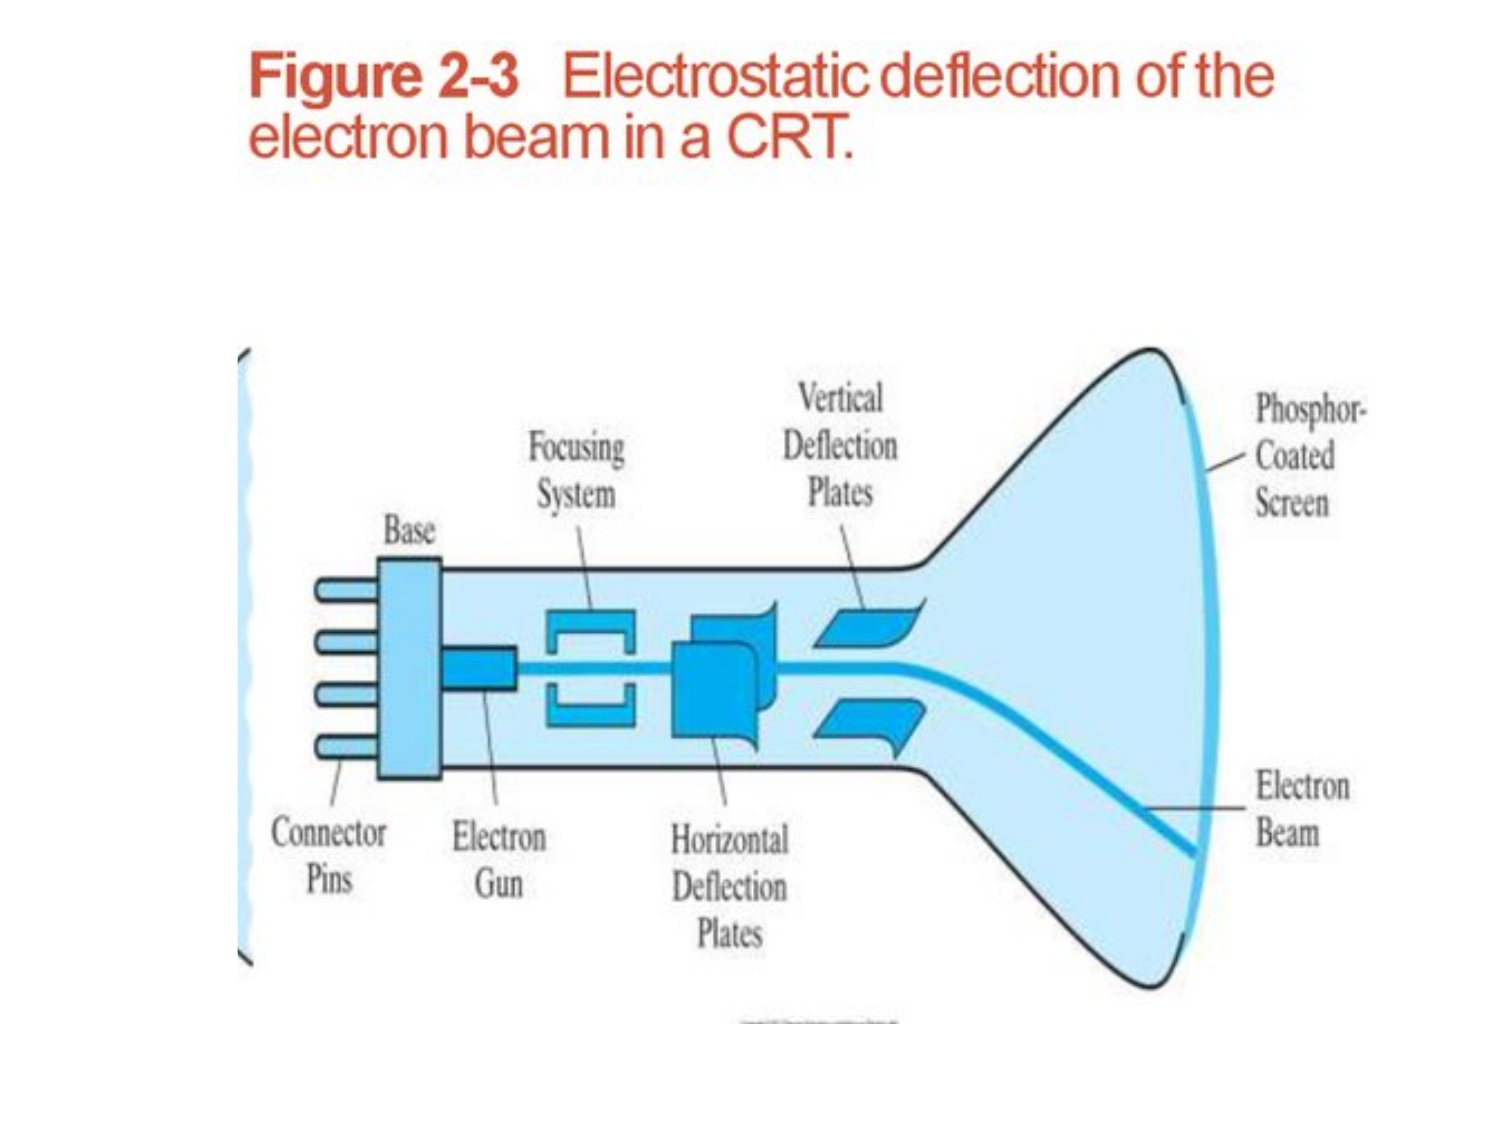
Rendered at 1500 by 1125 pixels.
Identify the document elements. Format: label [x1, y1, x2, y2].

picture [237, 24, 1388, 1024]
